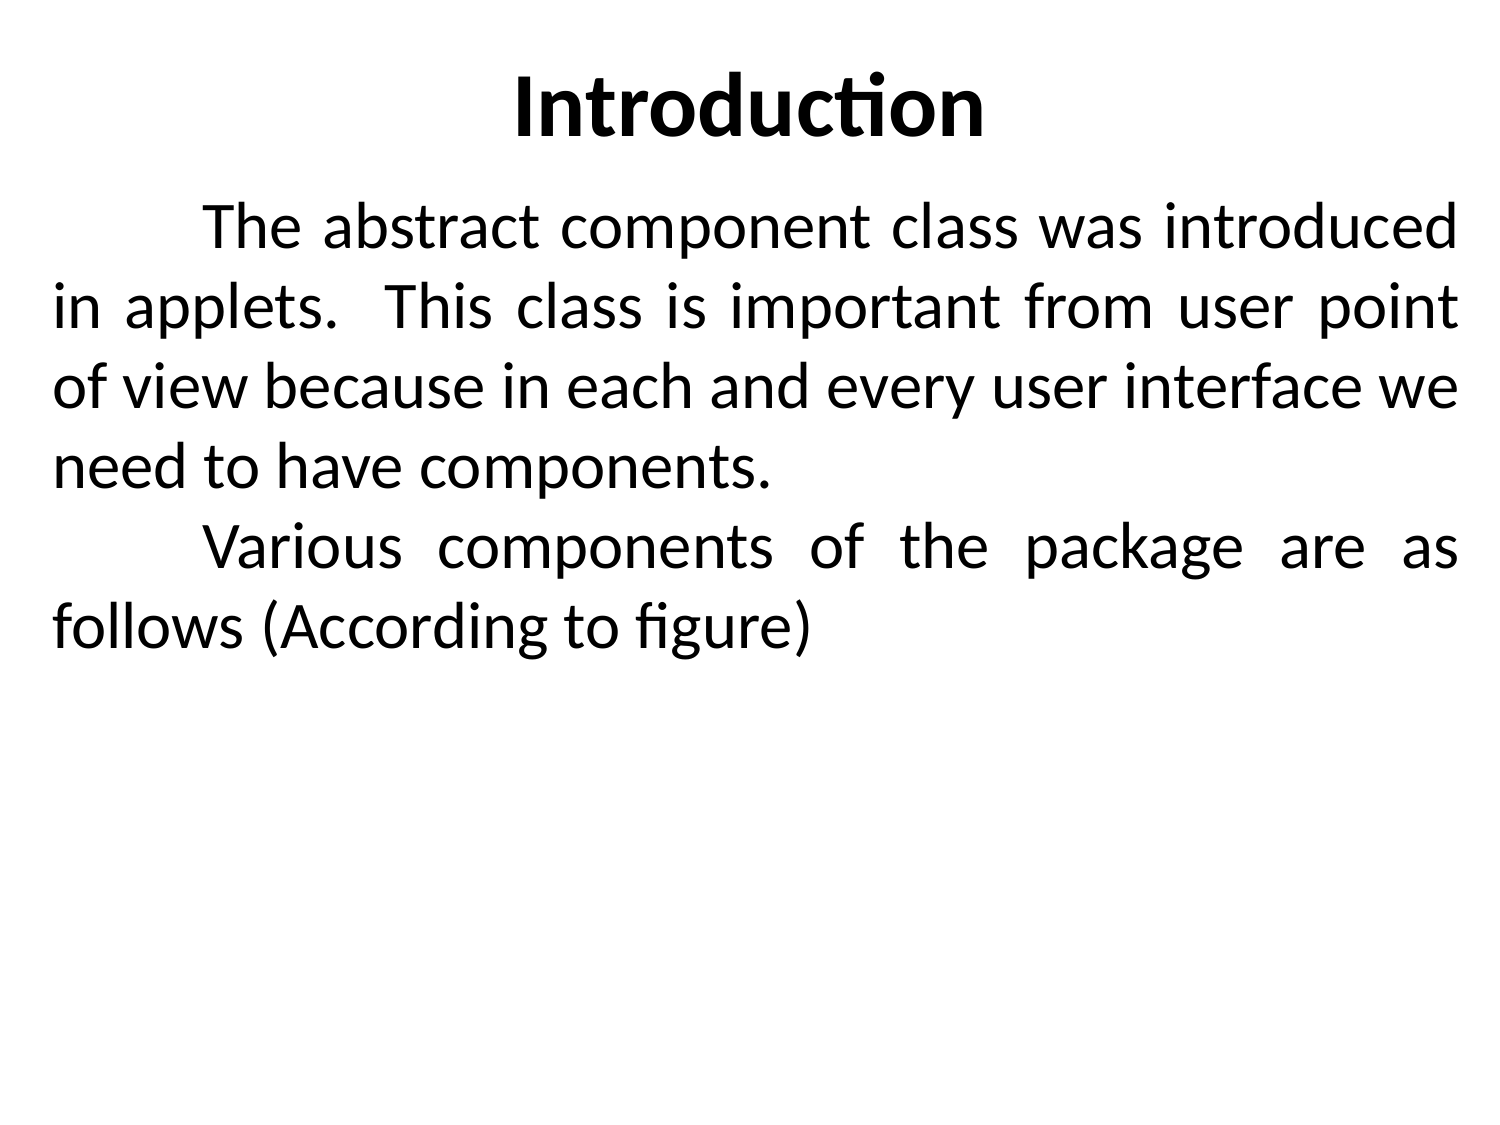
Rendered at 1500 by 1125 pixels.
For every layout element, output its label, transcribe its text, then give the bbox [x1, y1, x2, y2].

title Introduction [0, 24, 1500, 175]
text_box The abstract component class was introduced in applets. This class is important from user point of view because in each and every user interface we need to have components. Various components of the package are as follows (According to figure) [37, 174, 1475, 670]
